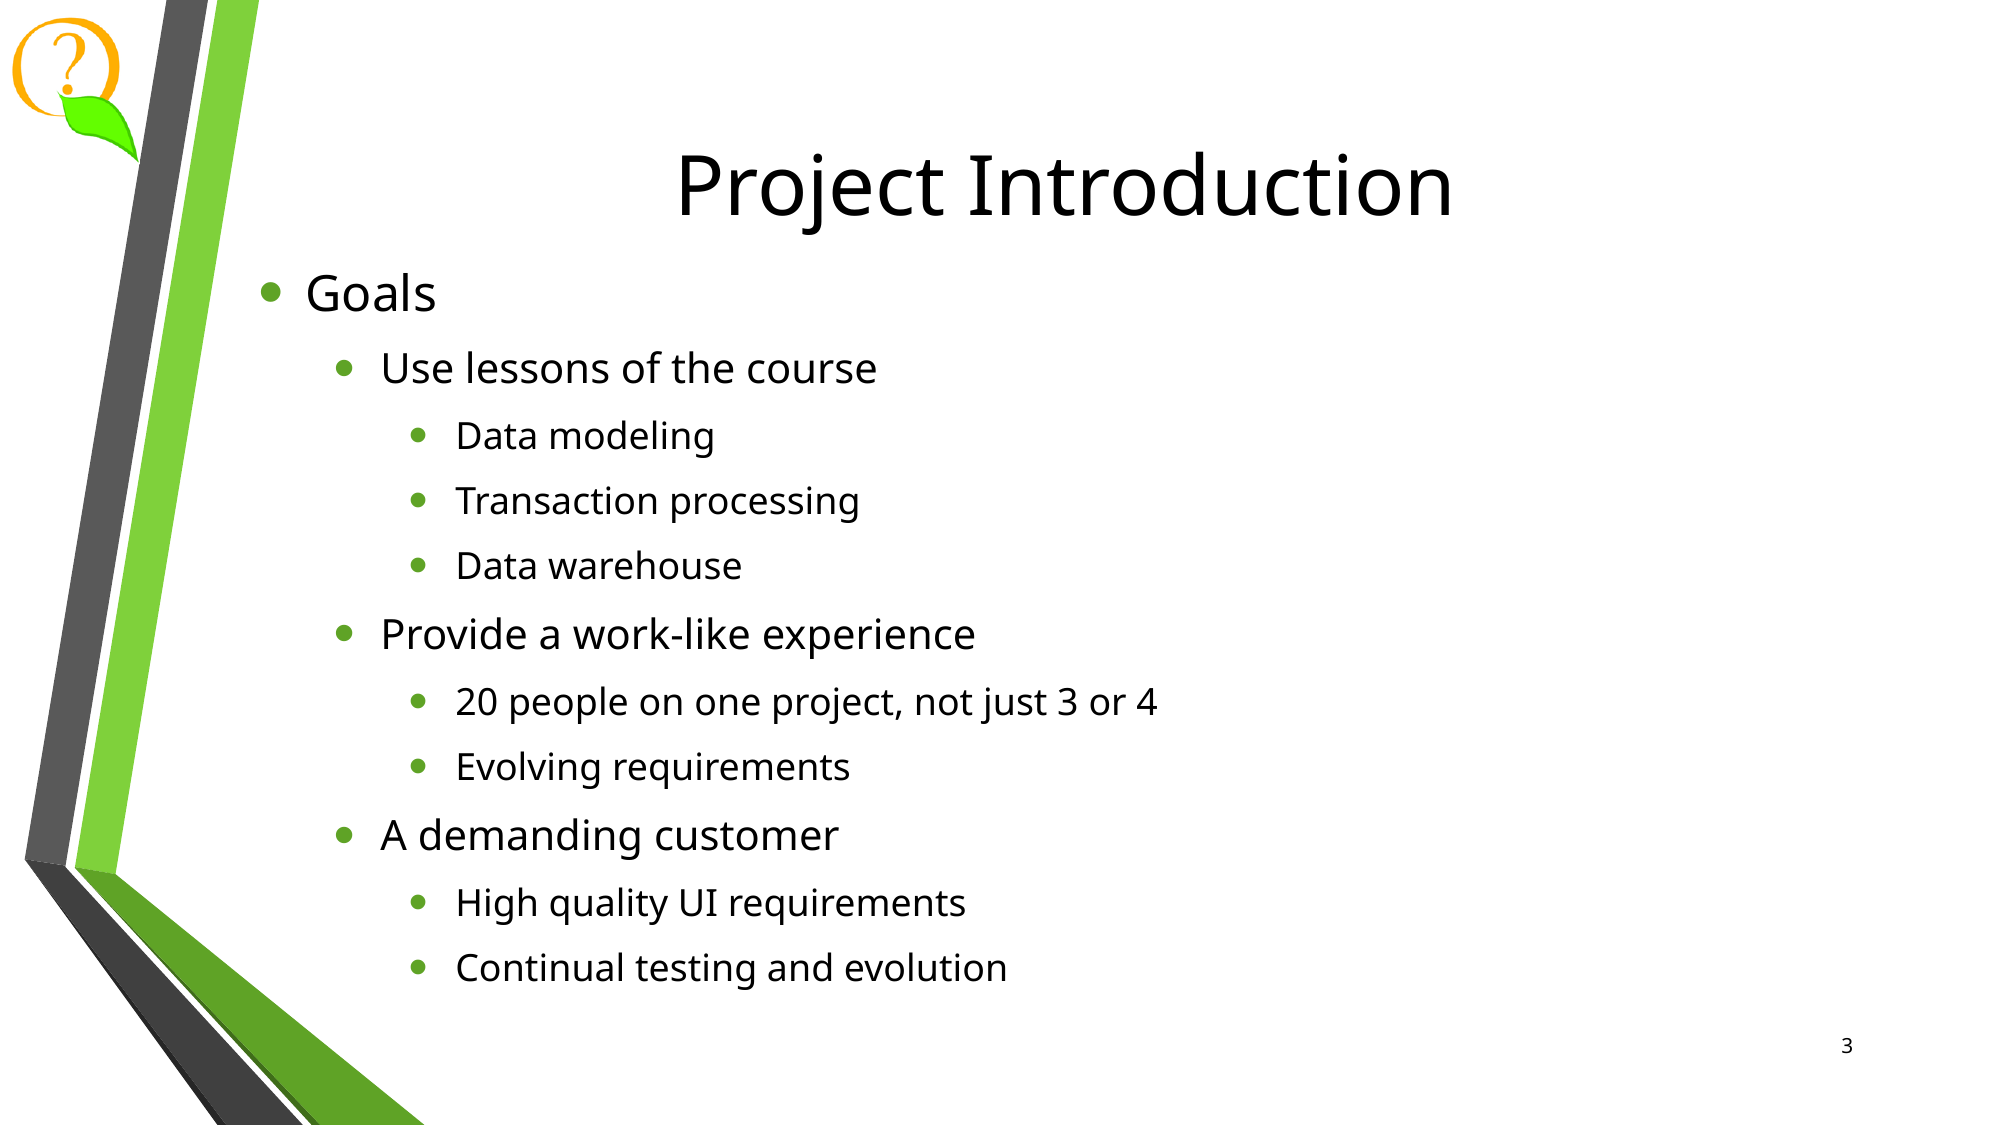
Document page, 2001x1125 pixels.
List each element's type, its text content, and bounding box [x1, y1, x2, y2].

slide_number 3 [1777, 1017, 1869, 1077]
title Project Introduction [243, 112, 1887, 251]
picture [7, 12, 140, 164]
list Goals Use lessons of the course Data modeling Transaction processing Data warehouse Provide a work-like experience 20 people on one project, not just 3 or 4 Evolving requirements A demanding customer High quality UI requirements Continual testing and evolution [243, 251, 1887, 1000]
